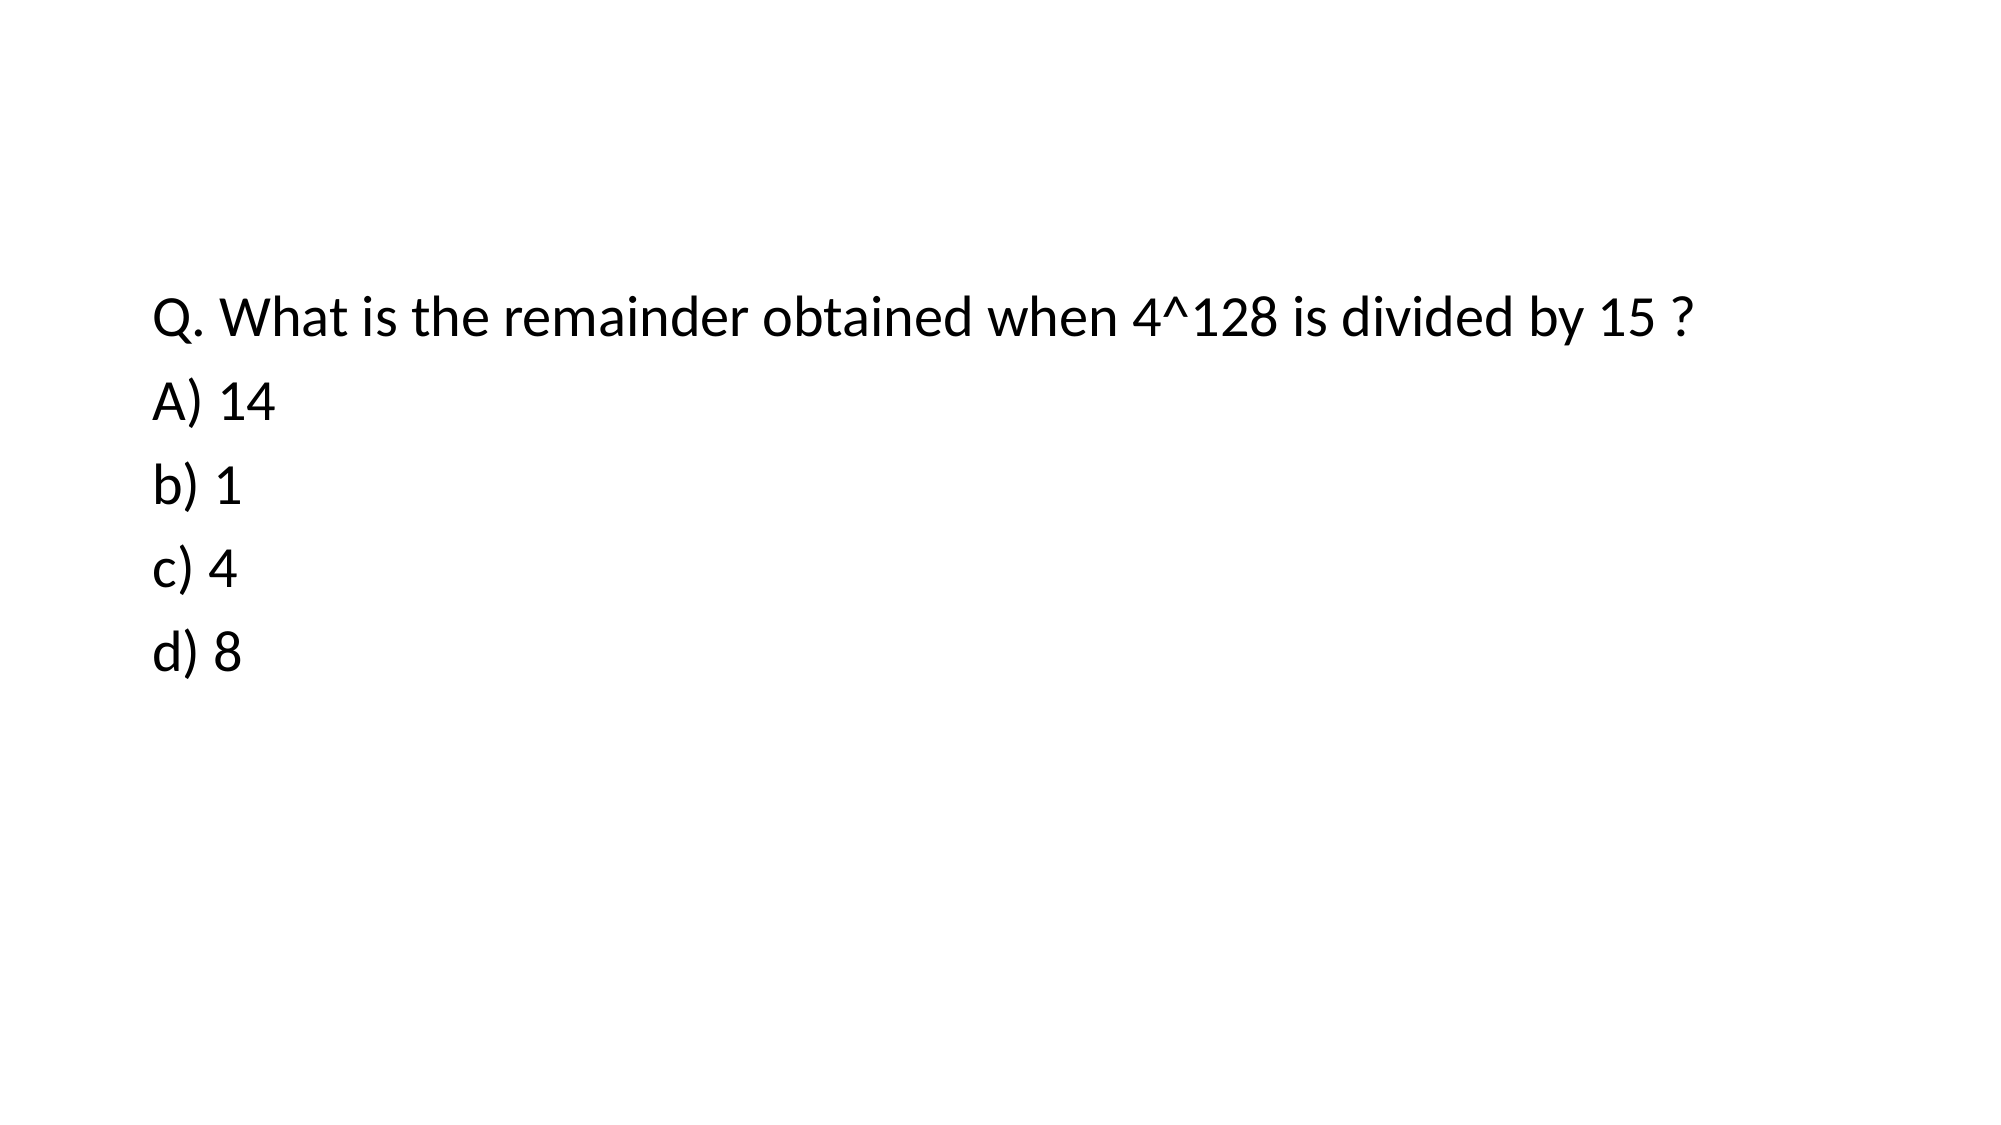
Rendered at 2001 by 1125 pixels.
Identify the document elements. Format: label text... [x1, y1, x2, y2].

list Q. What is the remainder obtained when 4^128 is divided by 15 ? A) 14 b) 1 c) 4 d) 8 [137, 187, 1863, 1014]
